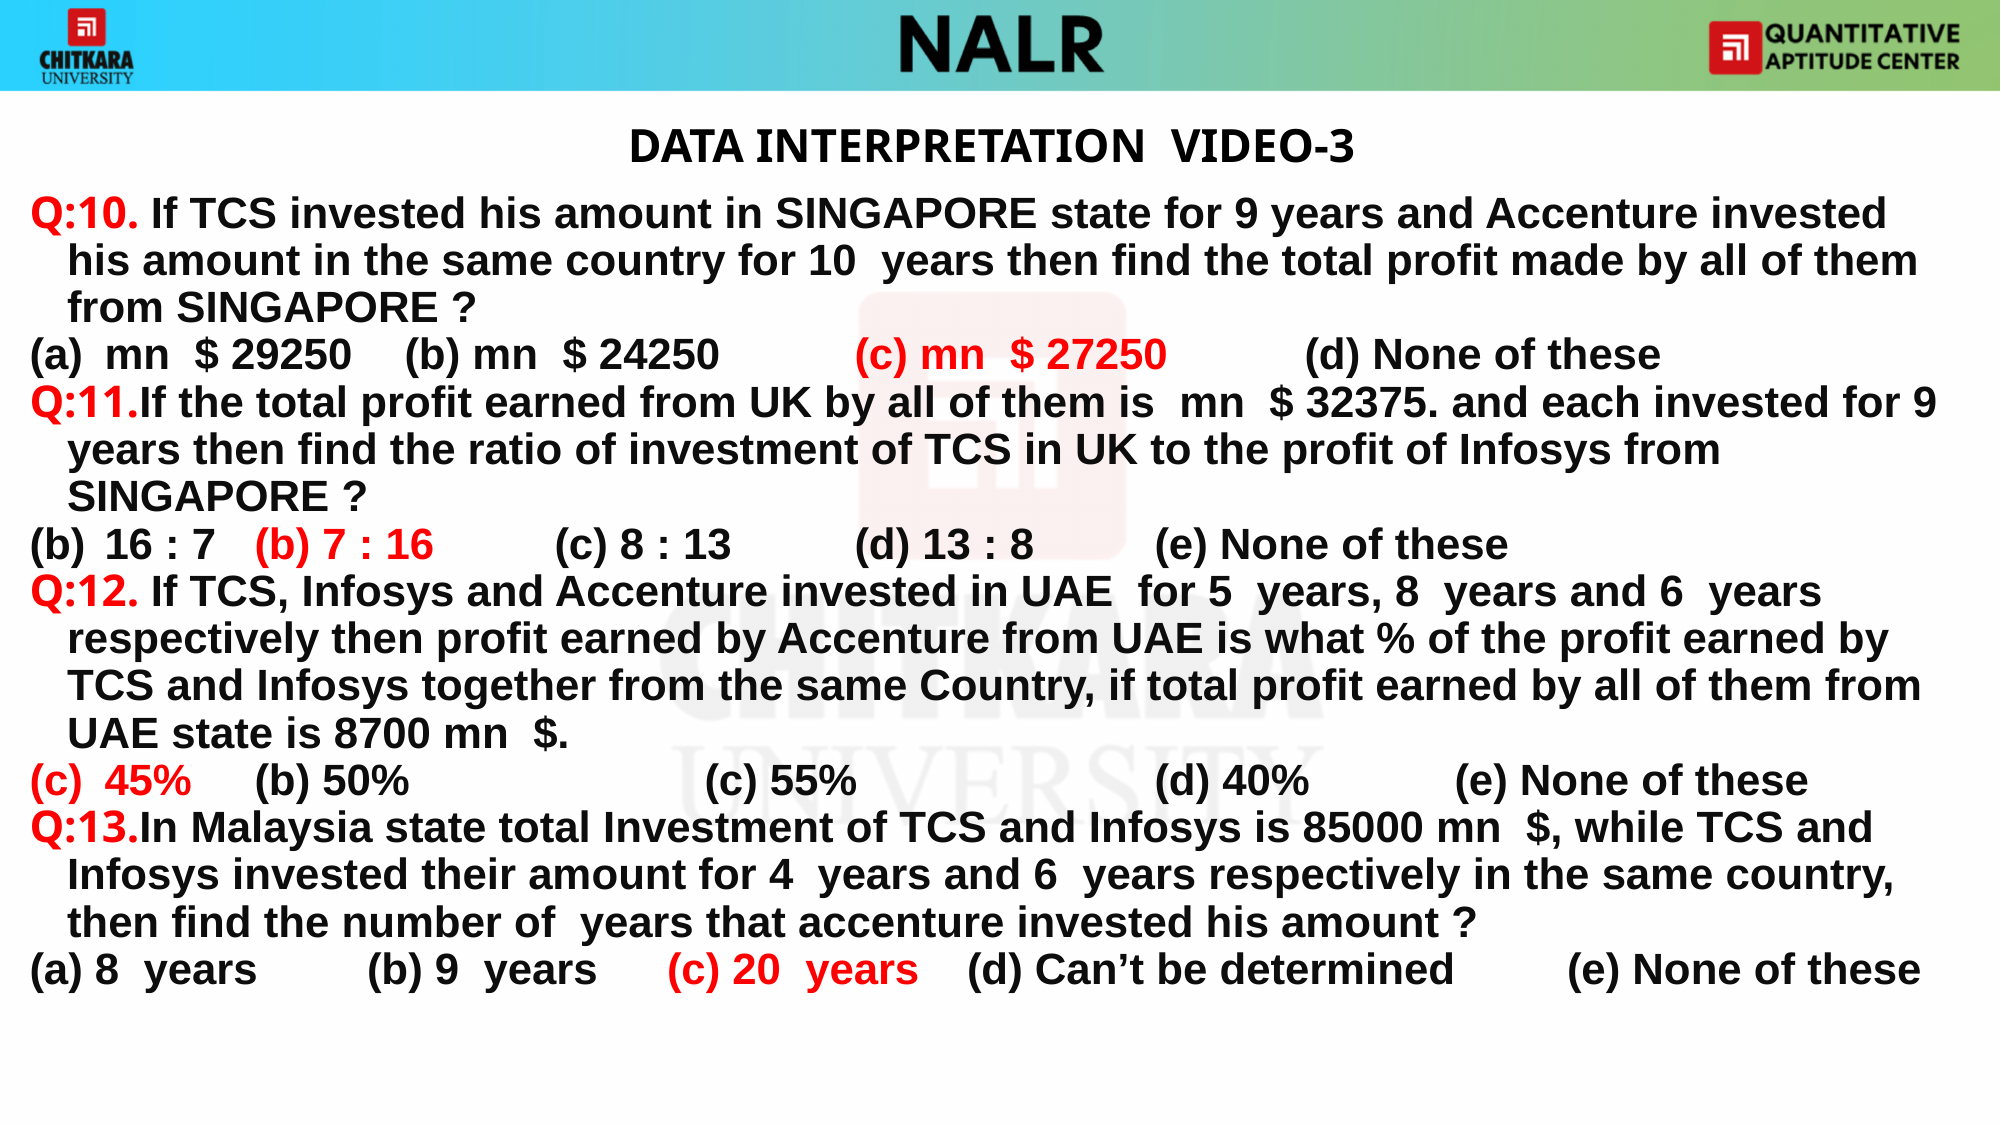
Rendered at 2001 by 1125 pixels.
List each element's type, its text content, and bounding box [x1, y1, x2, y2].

title [41, 31, 1959, 142]
list DATA INTERPRETATION VIDEO-3 [41, 115, 1942, 183]
picture [0, 0, 2000, 1125]
text_box Q:10. If TCS invested his amount in SINGAPORE state for 9 years and Accenture invested his amount in the same country for 10 years then find the total profit made by all of them from SINGAPORE ? mn $ 29250 (b) mn $ 24250 (c) mn $ 27250 (d) None of these Q:11.If the total profit earned from UK by all of them is mn $ 32375. and each invested for 9 years then find the ratio of investment of TCS in UK to the profit of Infosys from SINGAPORE ? 16 : 7 (b) 7 : 16 (c) 8 : 13 (d) 13 : 8 (e) None of these Q:12. If TCS, Infosys and Accenture invested in UAE for 5 years, 8 years and 6 years respectively then profit earned by Accenture from UAE is what % of the profit earned by TCS and Infosys together from the same Country, if total profit earned by all of them from UAE state is 8700 mn $. 45% (b) 50% (c) 55% (d) 40% (e) None of these Q:13.In Malaysia state total Investment of TCS and Infosys is 85000 mn $, while TCS and Infosys invested their amount for 4 years and 6 years respectively in the same country, then find the number of years that accenture invested his amount ? (a) 8 years (b) 9 years (c) 20 years (d) Can’t be determined (e) None of these [14, 183, 1969, 1002]
